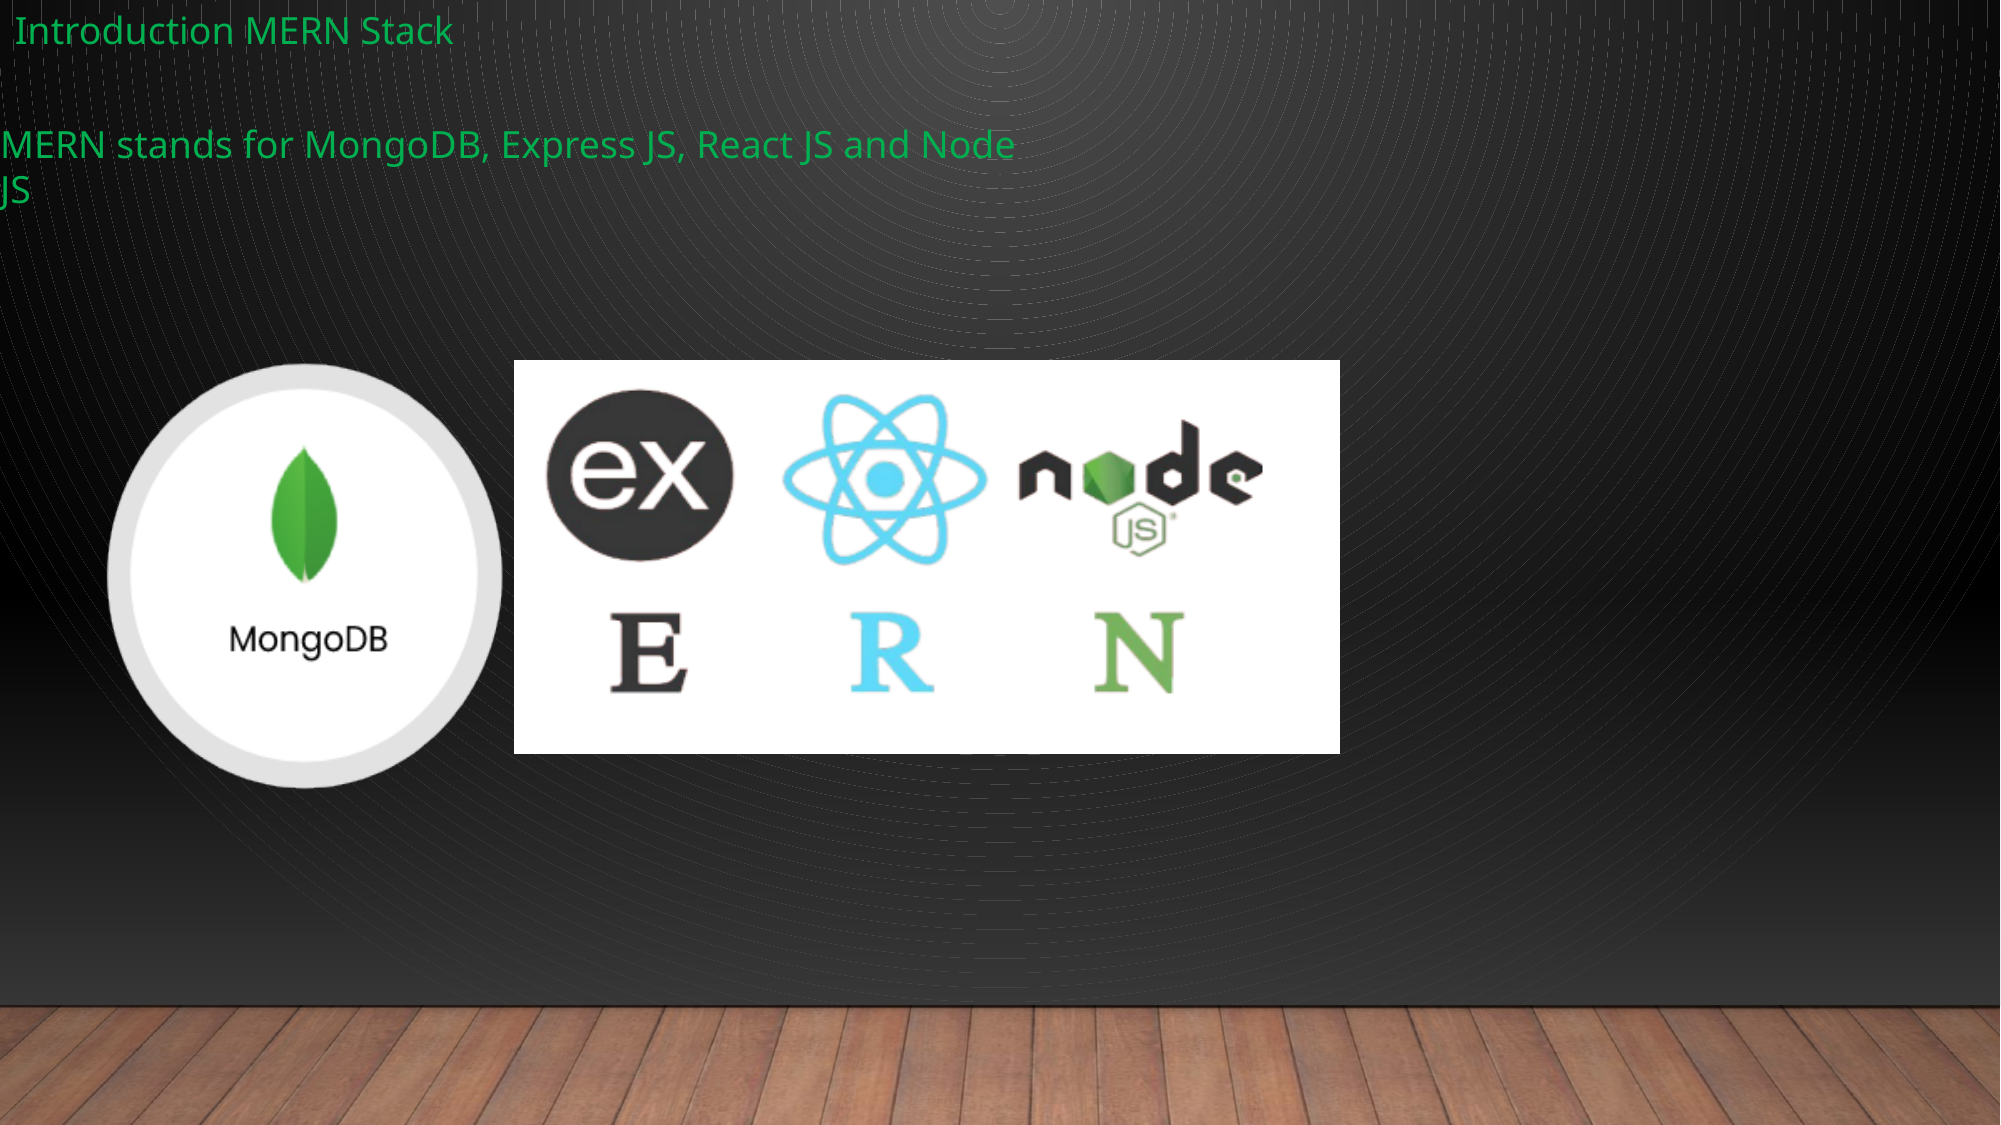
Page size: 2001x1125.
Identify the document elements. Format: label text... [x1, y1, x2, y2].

picture [97, 359, 1340, 793]
text_box MERN stands for MongoDB, Express JS, React JS and Node JS [0, 113, 1045, 219]
picture [0, 1005, 2000, 1125]
text_box Introduction MERN Stack [0, 0, 670, 60]
